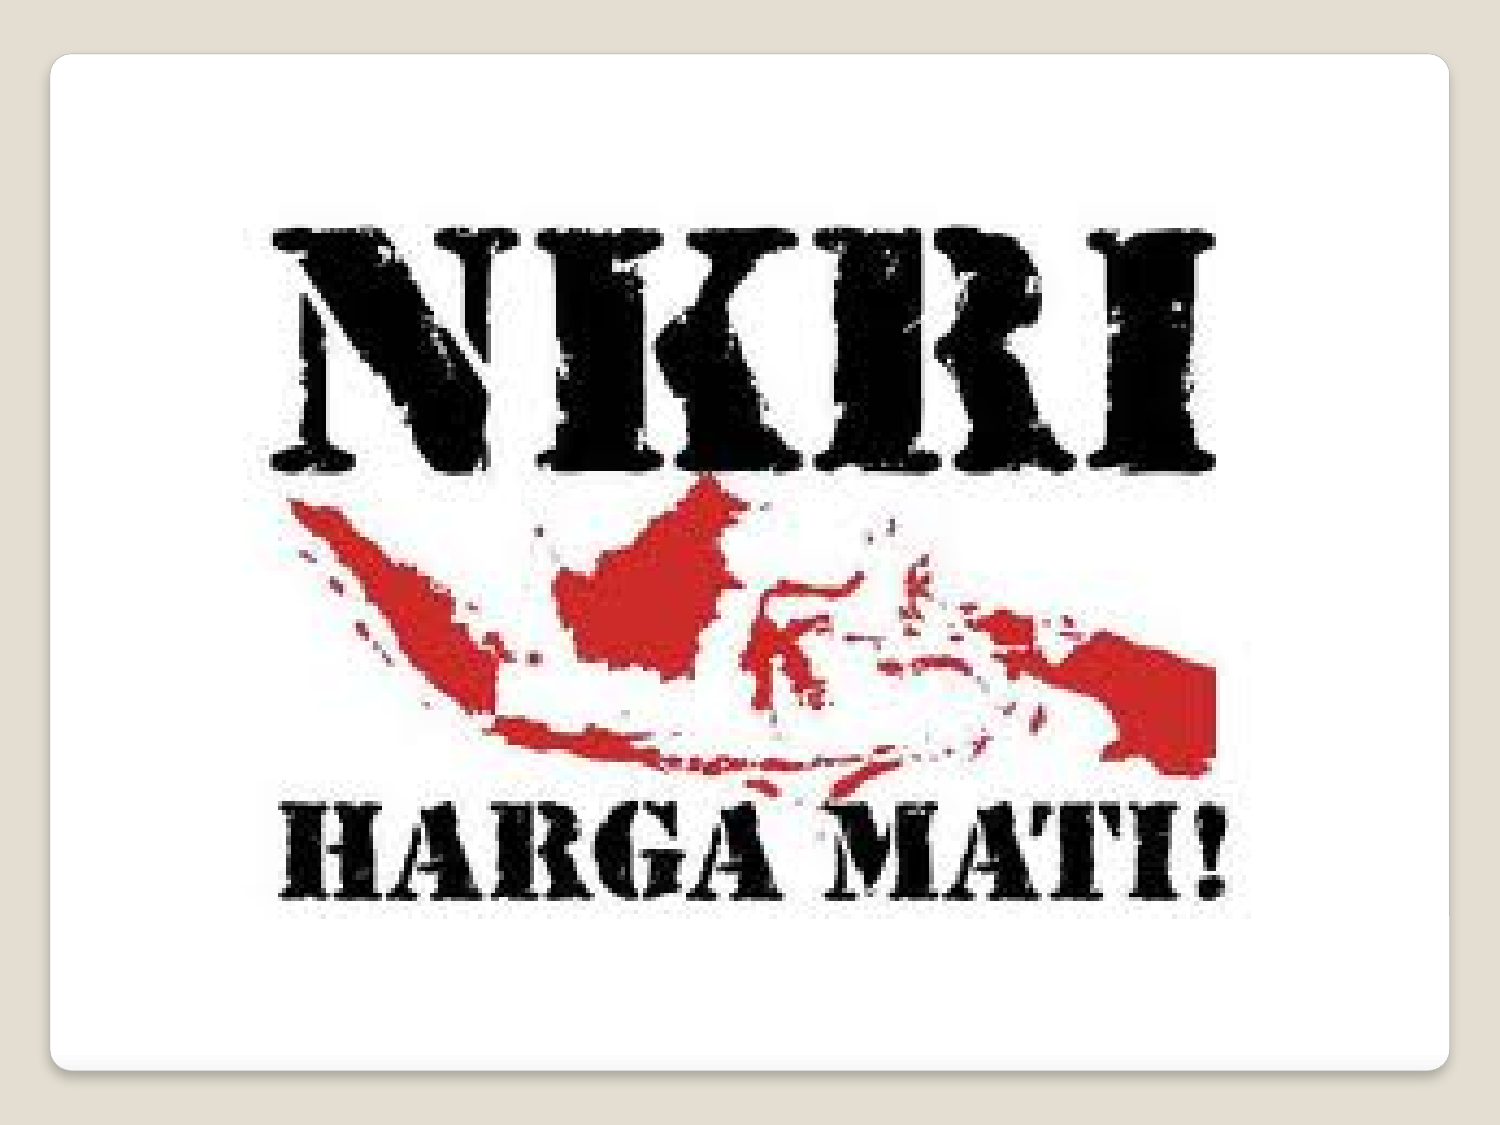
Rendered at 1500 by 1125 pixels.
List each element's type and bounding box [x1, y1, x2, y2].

picture [174, 155, 1326, 981]
